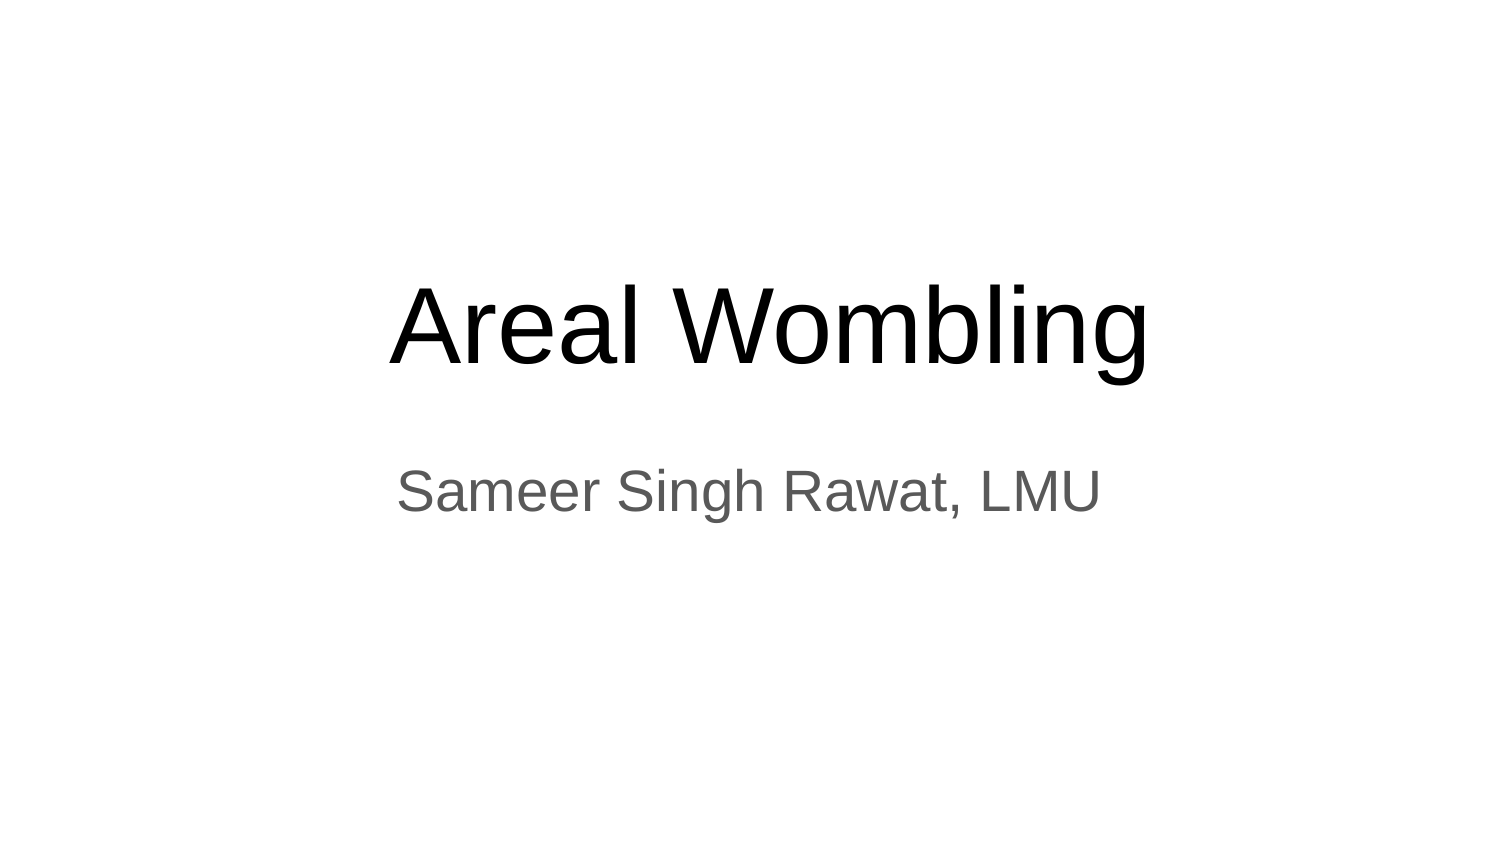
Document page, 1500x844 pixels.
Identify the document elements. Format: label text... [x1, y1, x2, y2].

title Areal Wombling [71, 65, 1470, 403]
subtitle Sameer Singh Rawat, LMU [51, 444, 1449, 575]
